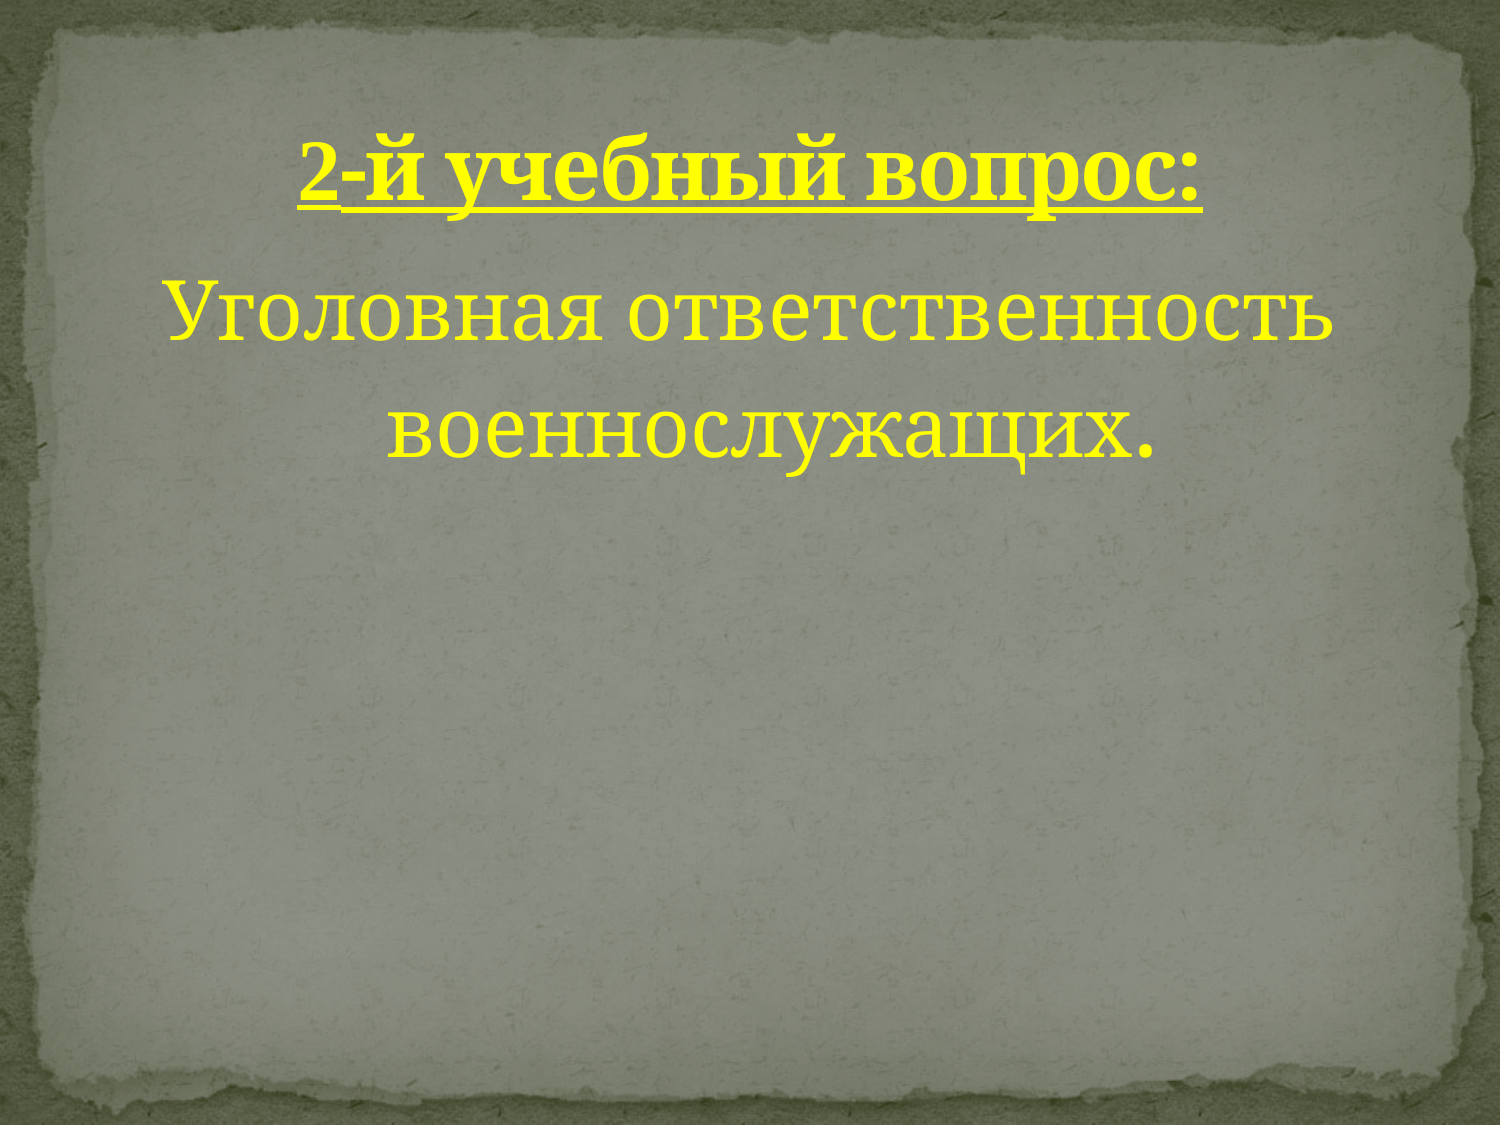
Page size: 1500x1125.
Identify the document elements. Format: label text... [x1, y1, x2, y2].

list Уголовная ответственность военнослужащих. [75, 249, 1425, 1000]
title 2-й учебный вопрос: [74, 24, 1425, 225]
